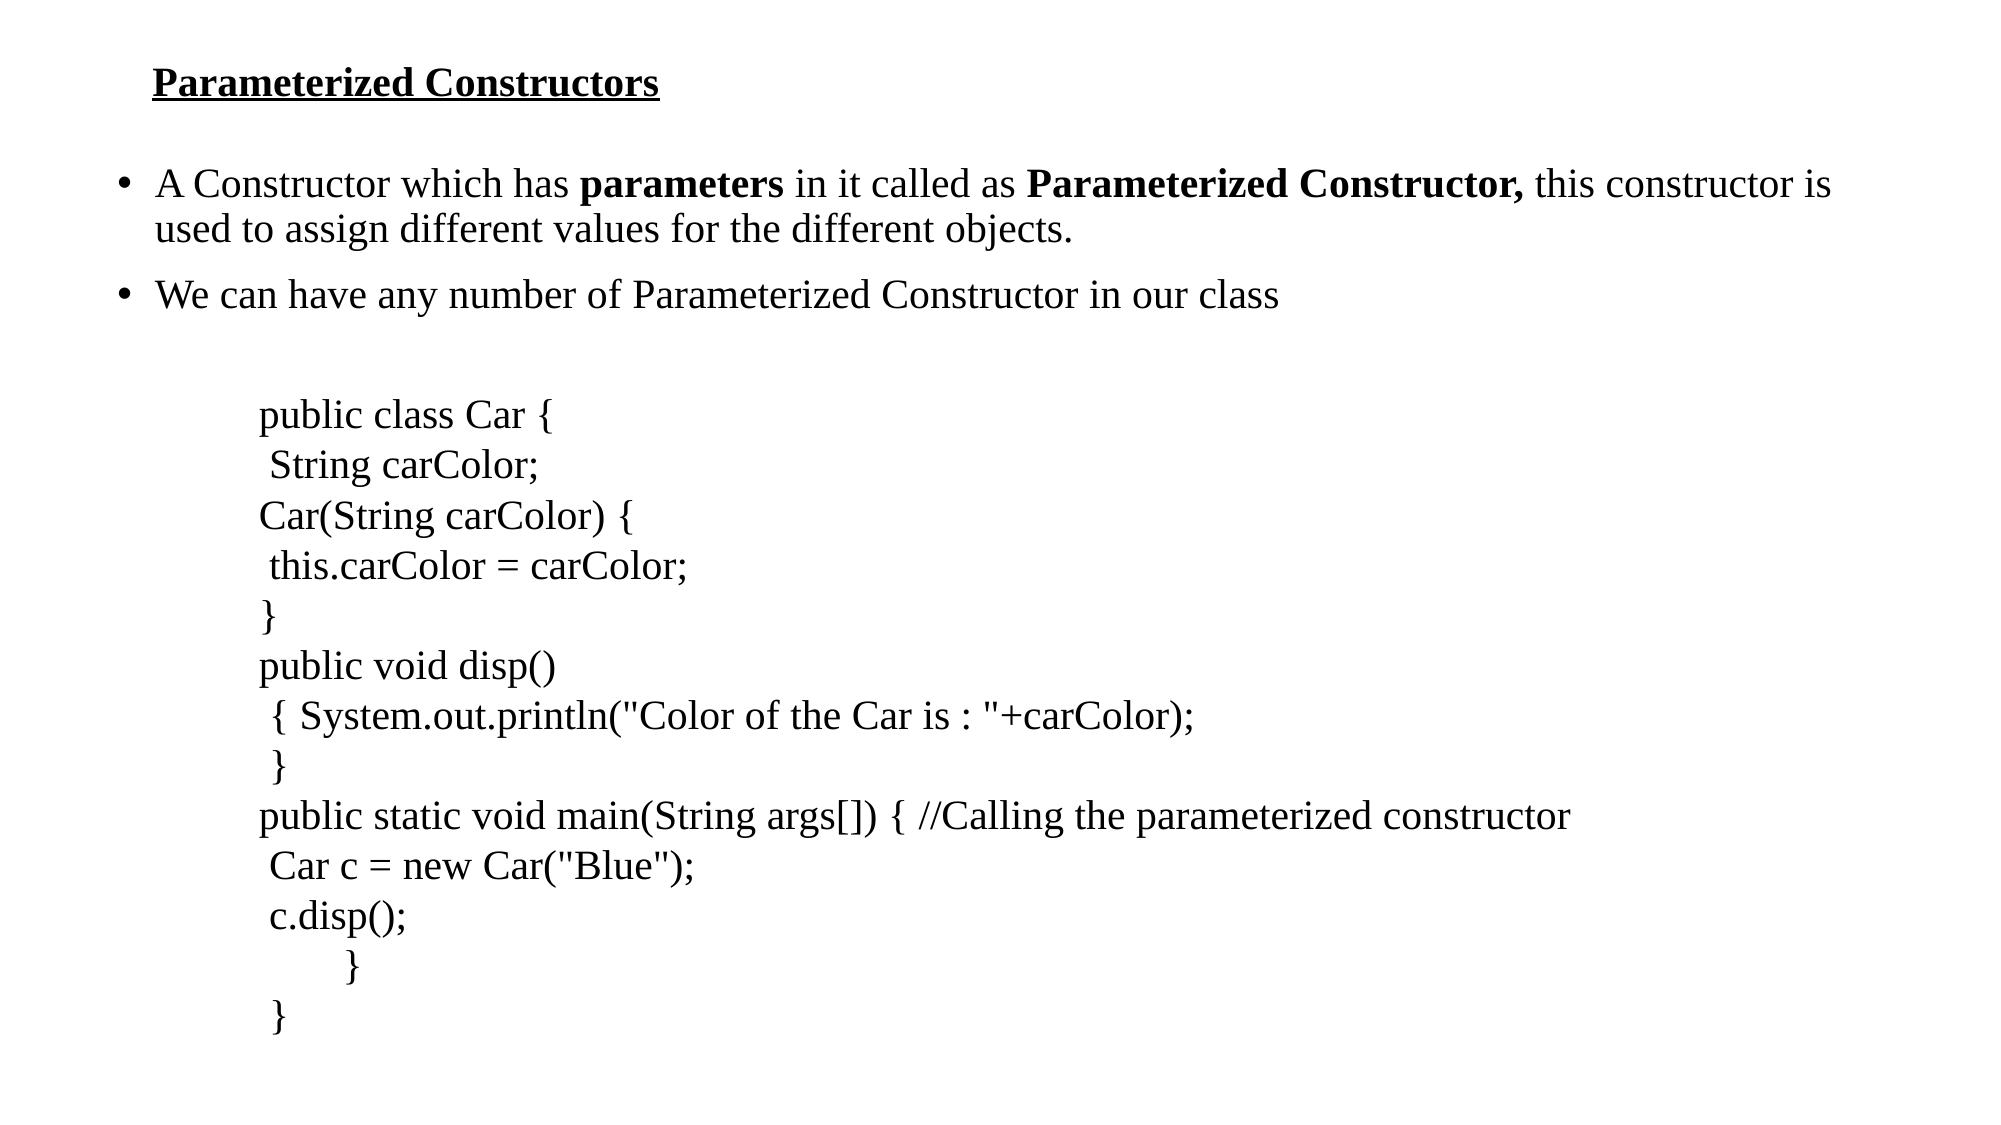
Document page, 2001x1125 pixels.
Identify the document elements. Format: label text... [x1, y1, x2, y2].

list A Constructor which has parameters in it called as Parameterized Constructor, this constructor is used to assign different values for the different objects. We can have any number of Parameterized Constructor in our class [102, 154, 1925, 868]
title Parameterized Constructors [137, 36, 1863, 129]
text_box public class Car { String carColor; Car(String carColor) { this.carColor = carColor; } public void disp() { System.out.println("Color of the Car is : "+carColor); } public static void main(String args[]) { //Calling the parameterized constructor Car c = new Car("Blue"); c.disp(); } } [243, 379, 1761, 1045]
